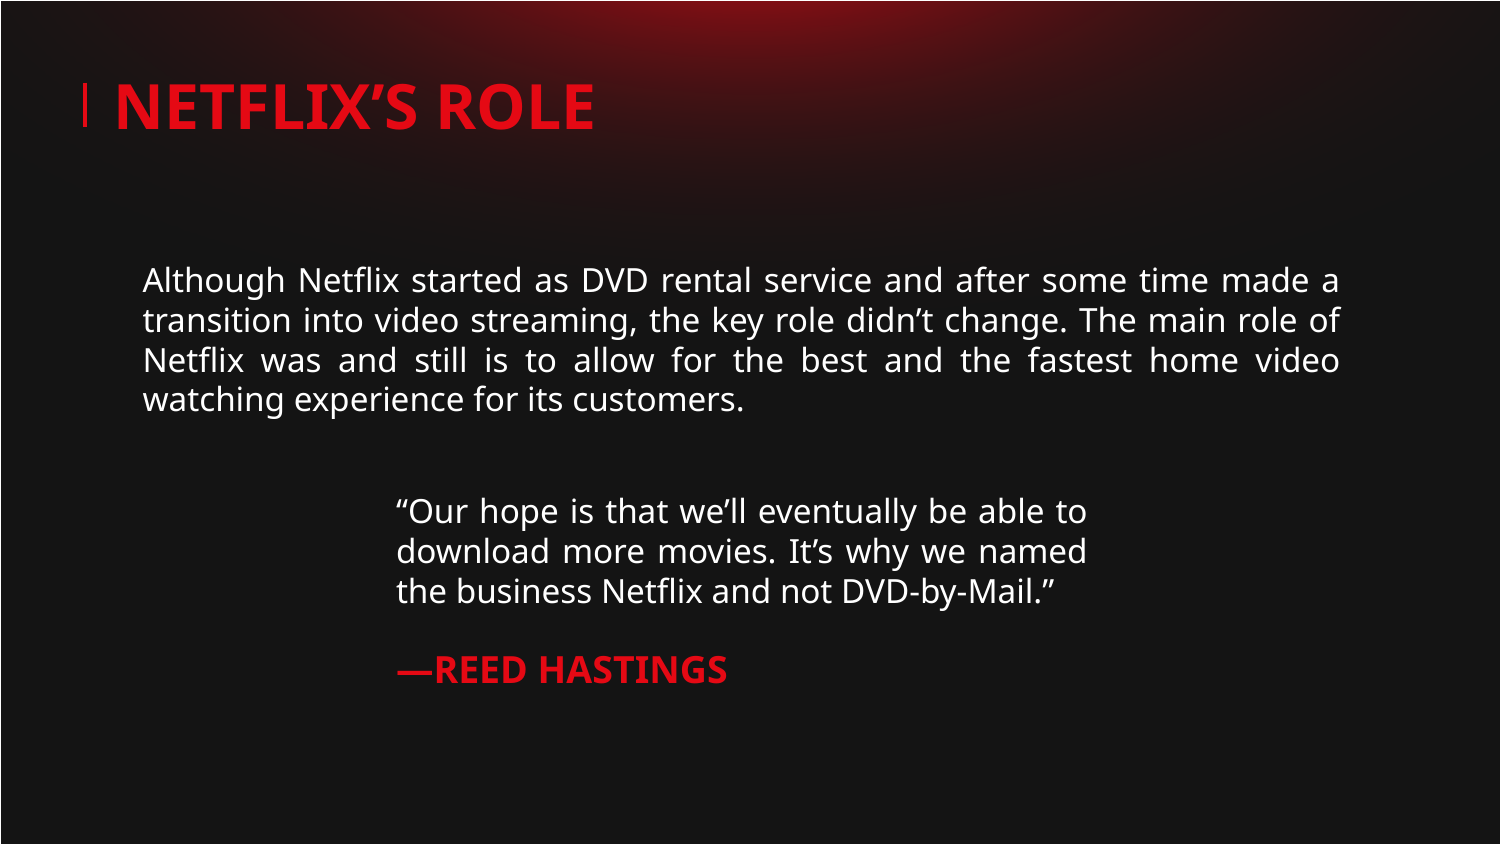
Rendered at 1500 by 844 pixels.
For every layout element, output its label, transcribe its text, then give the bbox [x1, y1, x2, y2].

title NETFLIX’S ROLE [98, 57, 1382, 152]
picture [2, 2, 1500, 844]
subtitle “Our hope is that we’ll eventually be able to download more movies. It’s why we named the business Netflix and not DVD-by-Mail.” [396, 475, 1104, 642]
title —REED HASTINGS [396, 642, 1104, 719]
subtitle Although Netflix started as DVD rental service and after some time made a transition into video streaming, the key role didn’t change. The main role of Netflix was and still is to allow for the best and the fastest home video watching experience for its customers. [142, 243, 1358, 445]
